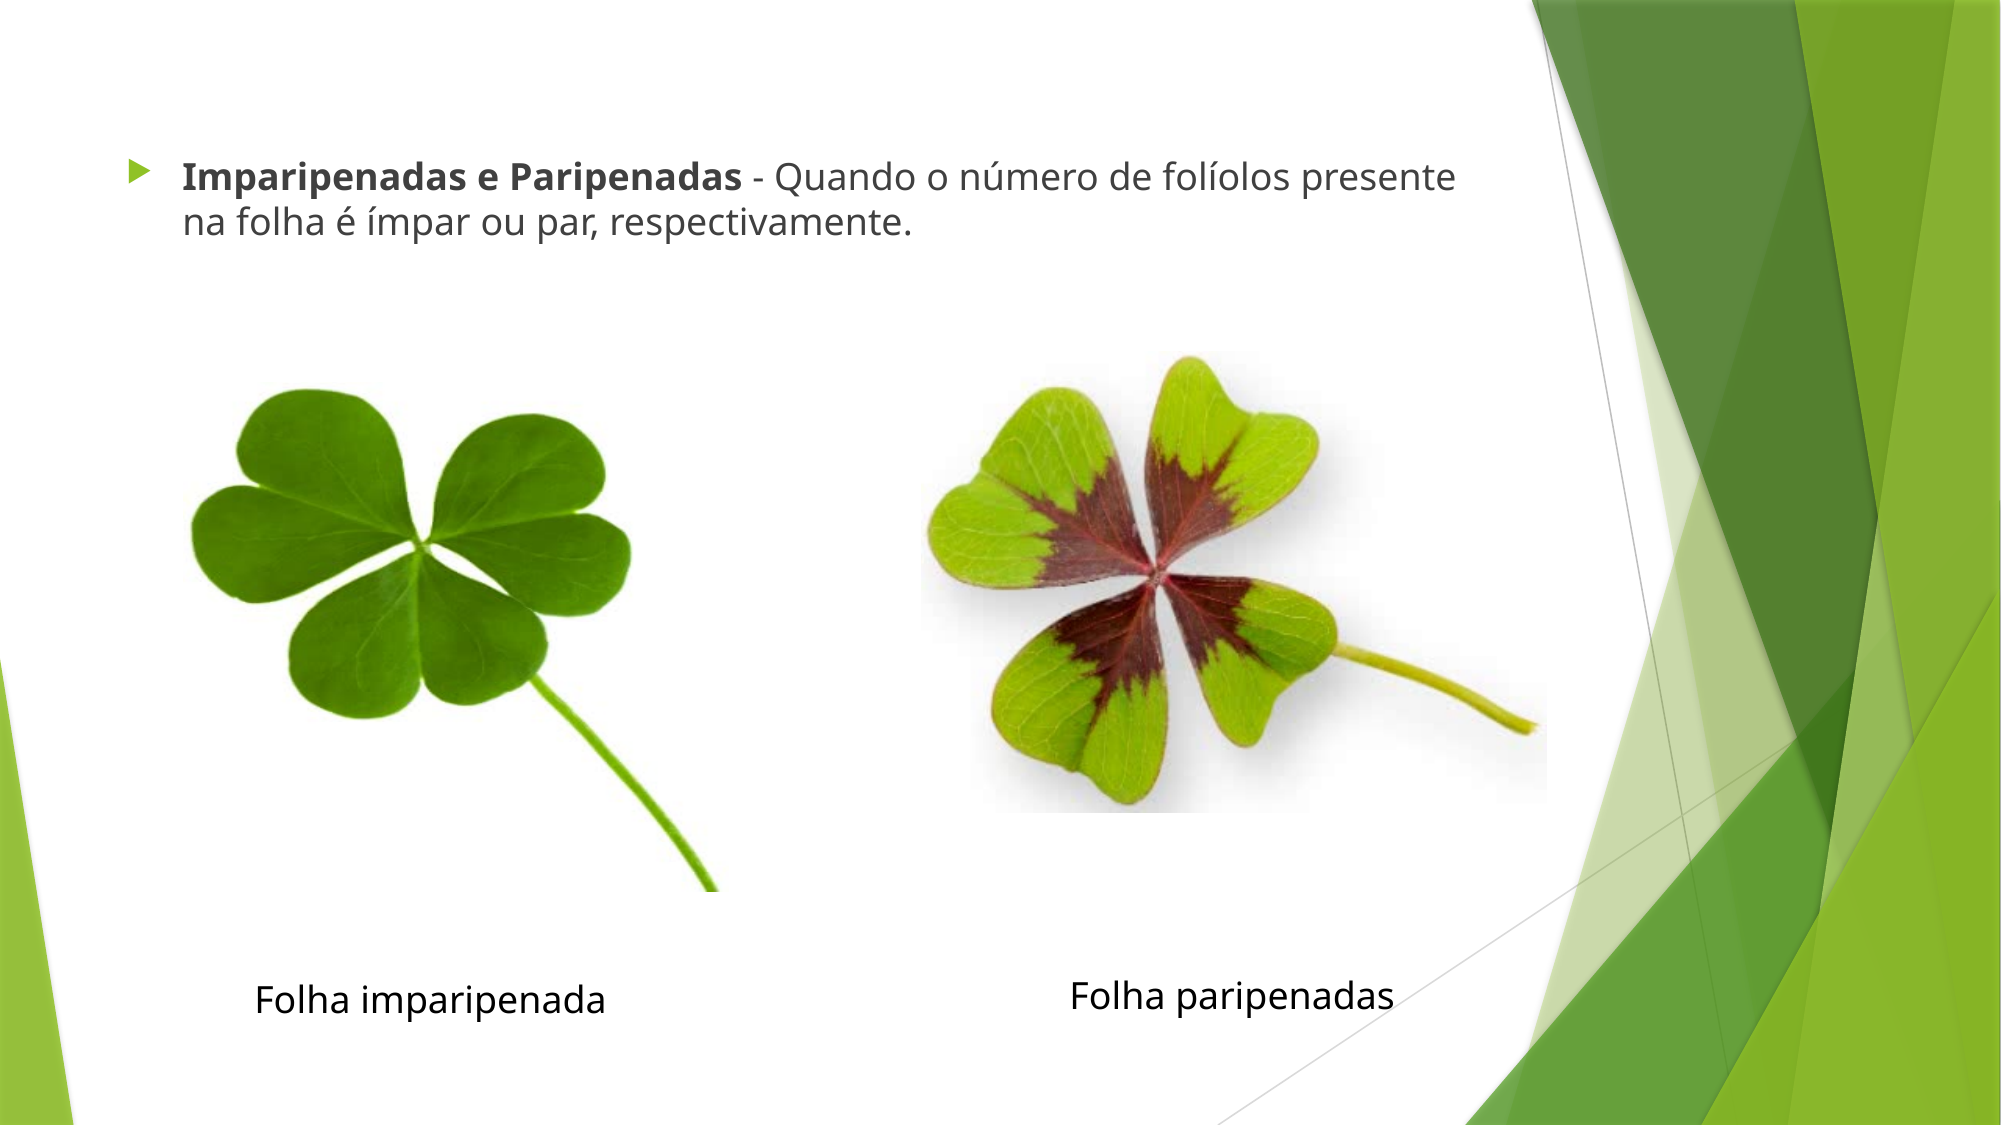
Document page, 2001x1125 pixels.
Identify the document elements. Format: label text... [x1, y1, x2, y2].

picture [921, 350, 1548, 813]
text_box Folha imparipenada [239, 968, 675, 1028]
picture [183, 382, 730, 892]
list Imparipenadas e Paripenadas - Quando o número de folíolos presente na folha é ímpar ou par, respectivamente. [111, 145, 1522, 991]
text_box Folha paripenadas [1054, 964, 1415, 1025]
